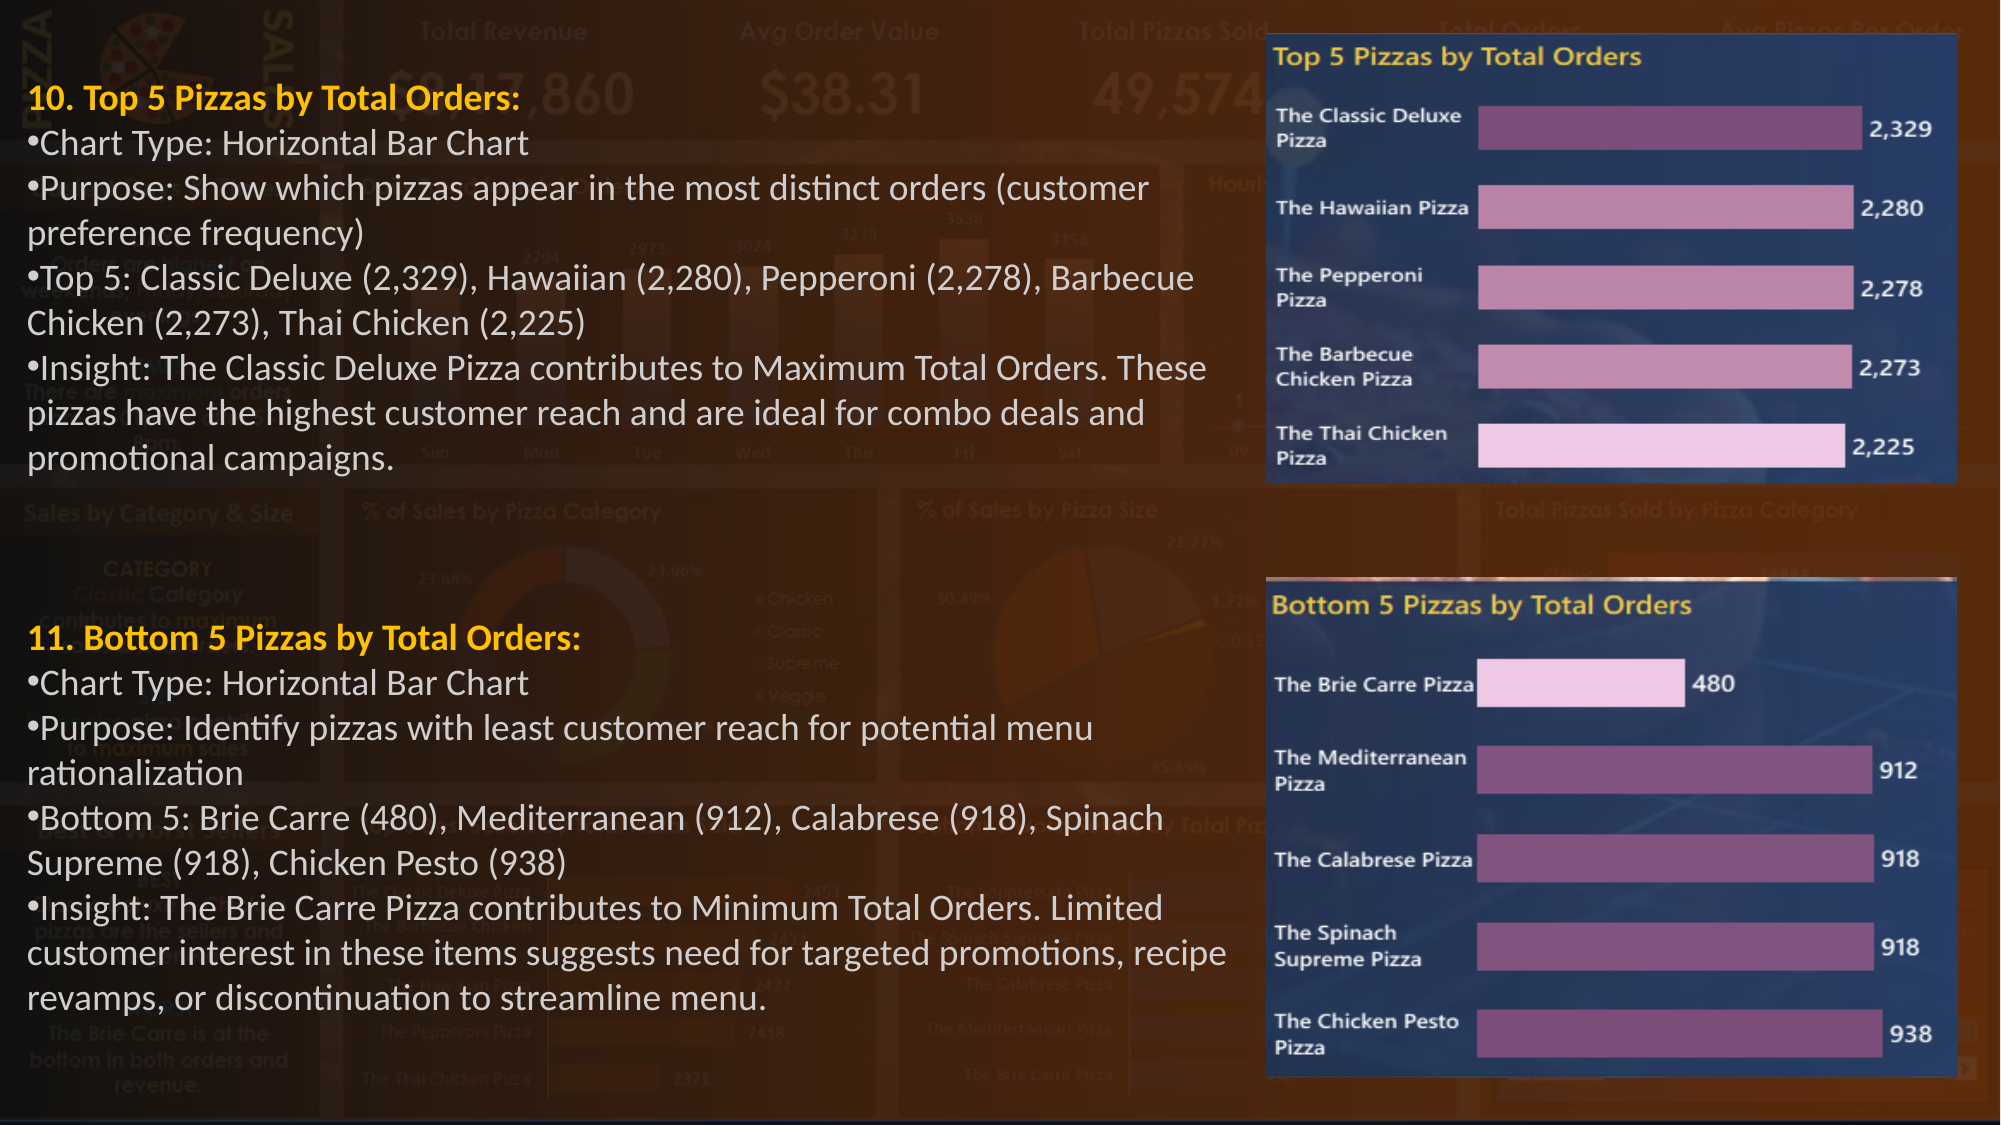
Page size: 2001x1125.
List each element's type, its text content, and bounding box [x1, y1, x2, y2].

picture [0, 0, 2001, 1125]
text_box 10. Top 5 Pizzas by Total Orders: Chart Type: Horizontal Bar Chart Purpose: Show which pizzas appear in the most distinct orders (customer preference frequency) Top 5: Classic Deluxe (2,329), Hawaiian (2,280), Pepperoni (2,278), Barbecue Chicken (2,273), Thai Chicken (2,225) Insight: The Classic Deluxe Pizza contributes to Maximum Total Orders. These pizzas have the highest customer reach and are ideal for combo deals and promotional campaigns. 11. Bottom 5 Pizzas by Total Orders: Chart Type: Horizontal Bar Chart Purpose: Identify pizzas with least customer reach for potential menu rationalization Bottom 5: Brie Carre (480), Mediterranean (912), Calabrese (918), Spinach Supreme (918), Chicken Pesto (938) Insight: The Brie Carre Pizza contributes to Minimum Total Orders. Limited customer interest in these items suggests need for targeted promotions, recipe revamps, or discontinuation to streamline menu. [12, 20, 1246, 1026]
